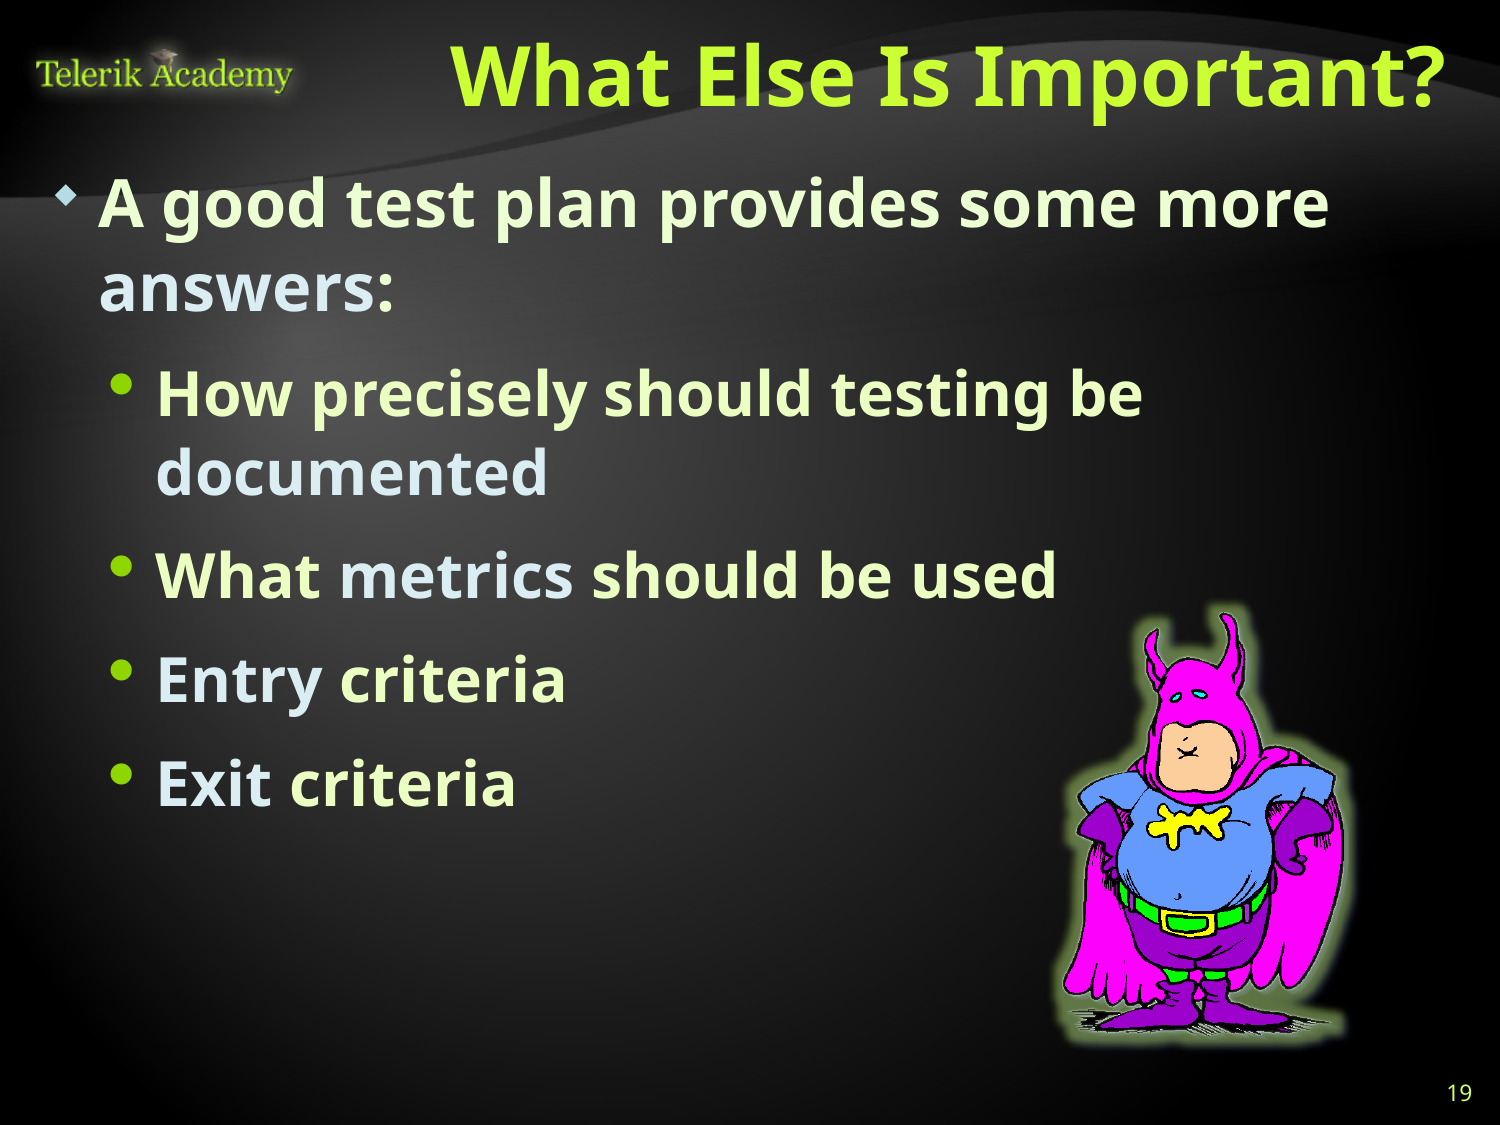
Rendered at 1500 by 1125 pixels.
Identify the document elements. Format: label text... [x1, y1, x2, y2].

slide_number 19 [1412, 1074, 1488, 1113]
title What Else Is Important? [300, 12, 1463, 149]
list A good test plan provides some more answers: How precisely should testing be documented What metrics should be used Entry criteria Exit criteria [37, 149, 1463, 1100]
picture [0, 0, 1500, 1125]
